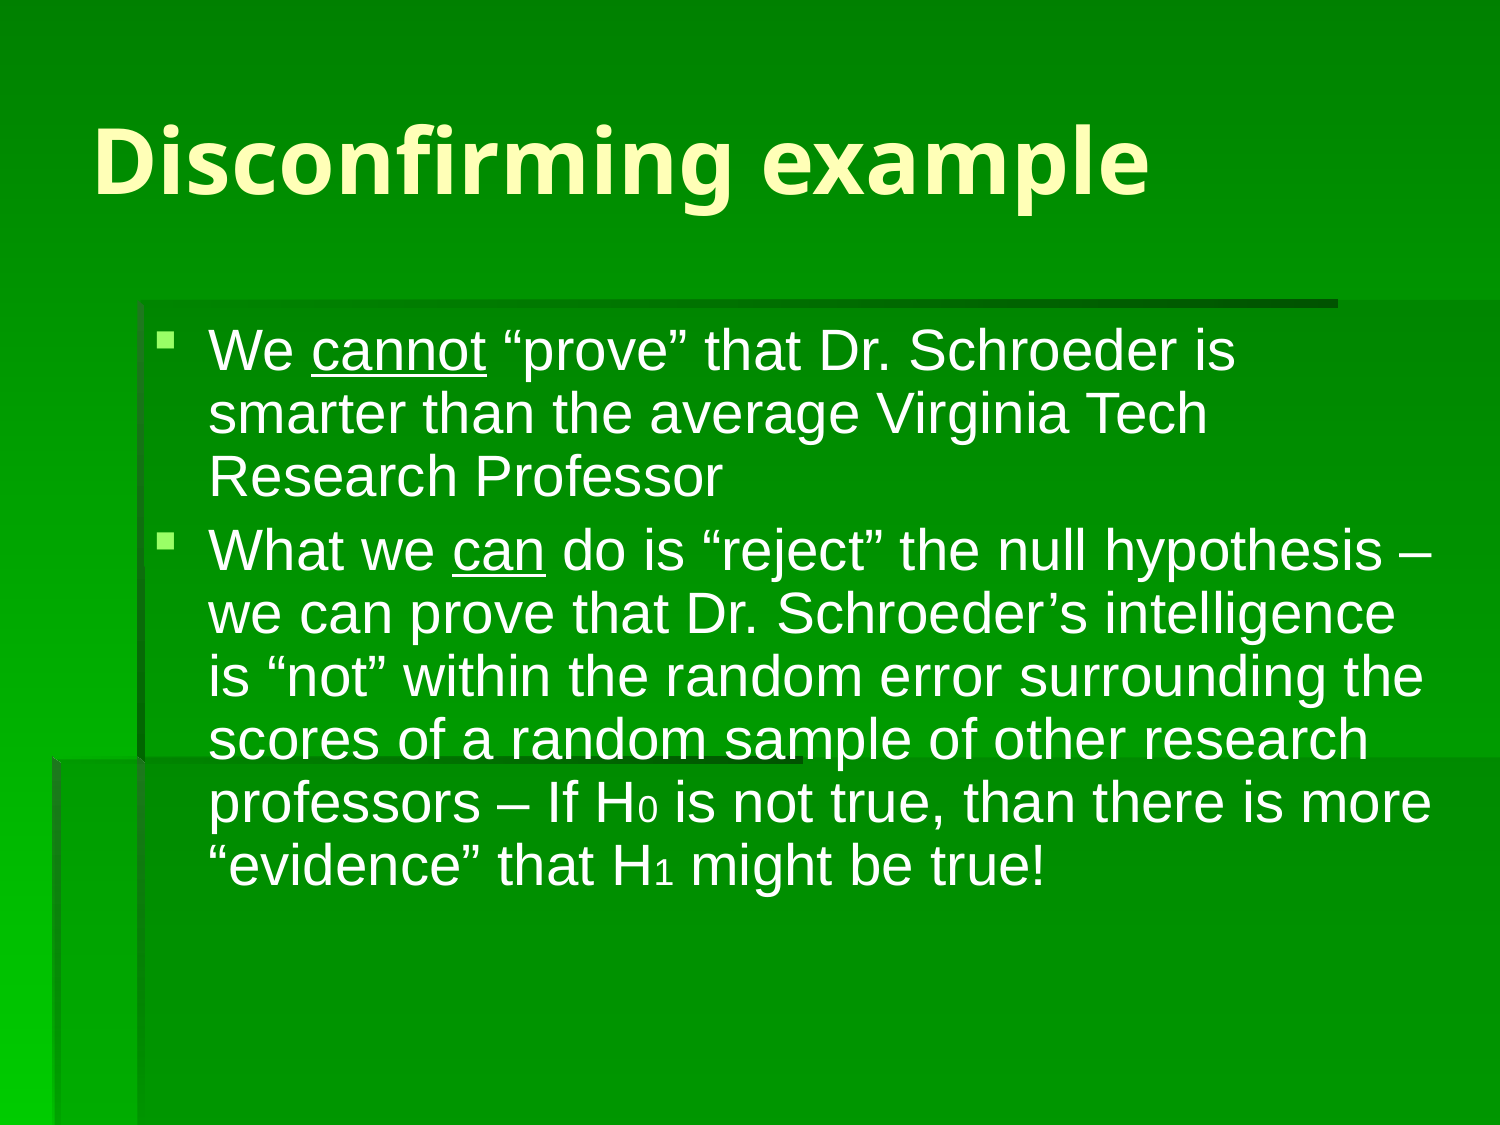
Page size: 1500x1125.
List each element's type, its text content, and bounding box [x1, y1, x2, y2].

list We cannot “prove” that Dr. Schroeder is smarter than the average Virginia Tech Research Professor What we can do is “reject” the null hypothesis – we can prove that Dr. Schroeder’s intelligence is “not” within the random error surrounding the scores of a random sample of other research professors – If H0 is not true, than there is more “evidence” that H1 might be true! [137, 312, 1452, 1001]
title Disconfirming example [74, 39, 1451, 276]
